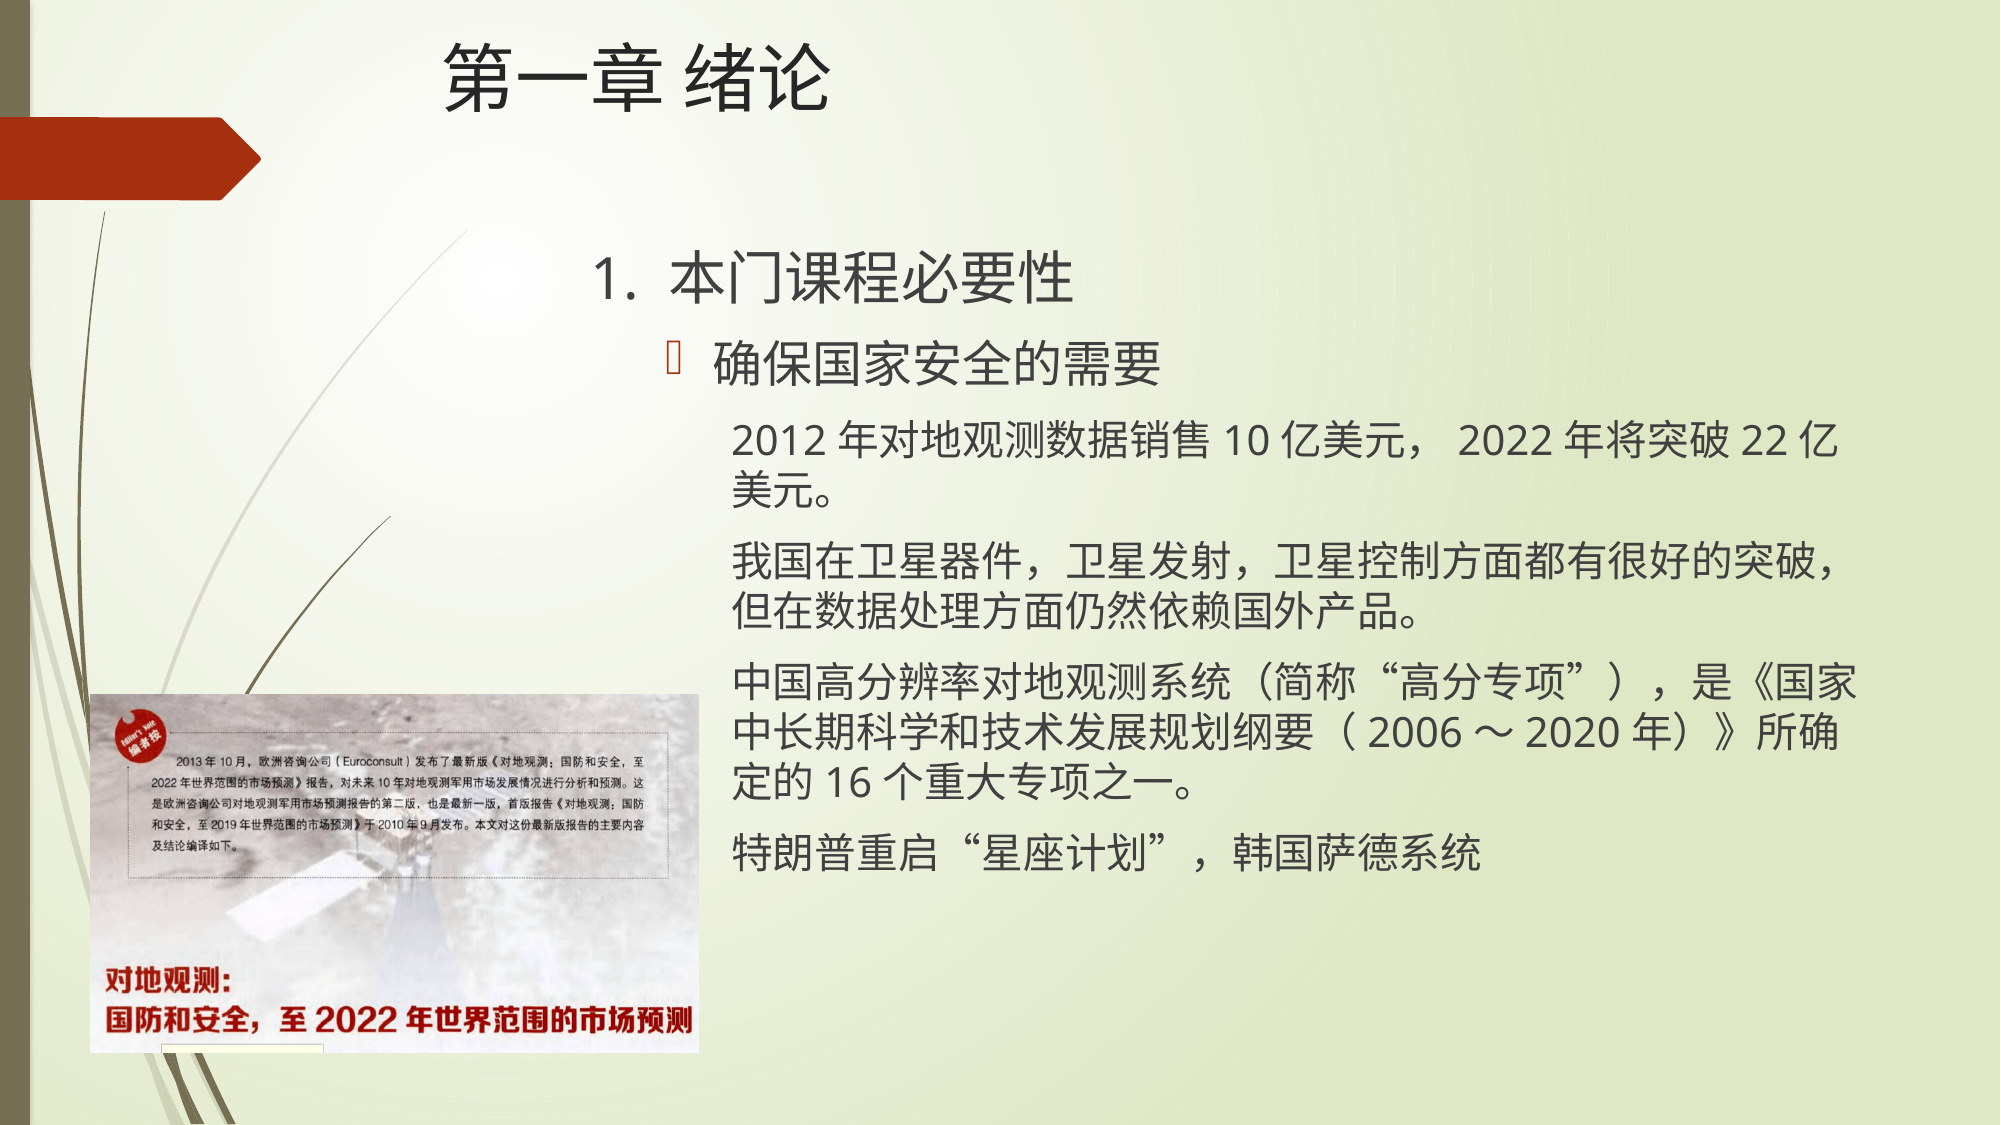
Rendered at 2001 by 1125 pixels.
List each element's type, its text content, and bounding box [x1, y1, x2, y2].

picture [90, 694, 700, 1054]
list 1. 本门课程必要性 确保国家安全的需要 2012年对地观测数据销售10亿美元，2022年将突破22亿美元。 我国在卫星器件，卫星发射，卫星控制方面都有很好的突破，但在数据处理方面仍然依赖国外产品。 中国高分辨率对地观测系统（简称“高分专项”），是《国家中长期科学和技术发展规划纲要（2006～2020年）》所确定的16个重大专项之一。 特朗普重启“星座计划”，韩国萨德系统 [575, 234, 1888, 954]
title 第一章 绪论 [425, 24, 1888, 235]
